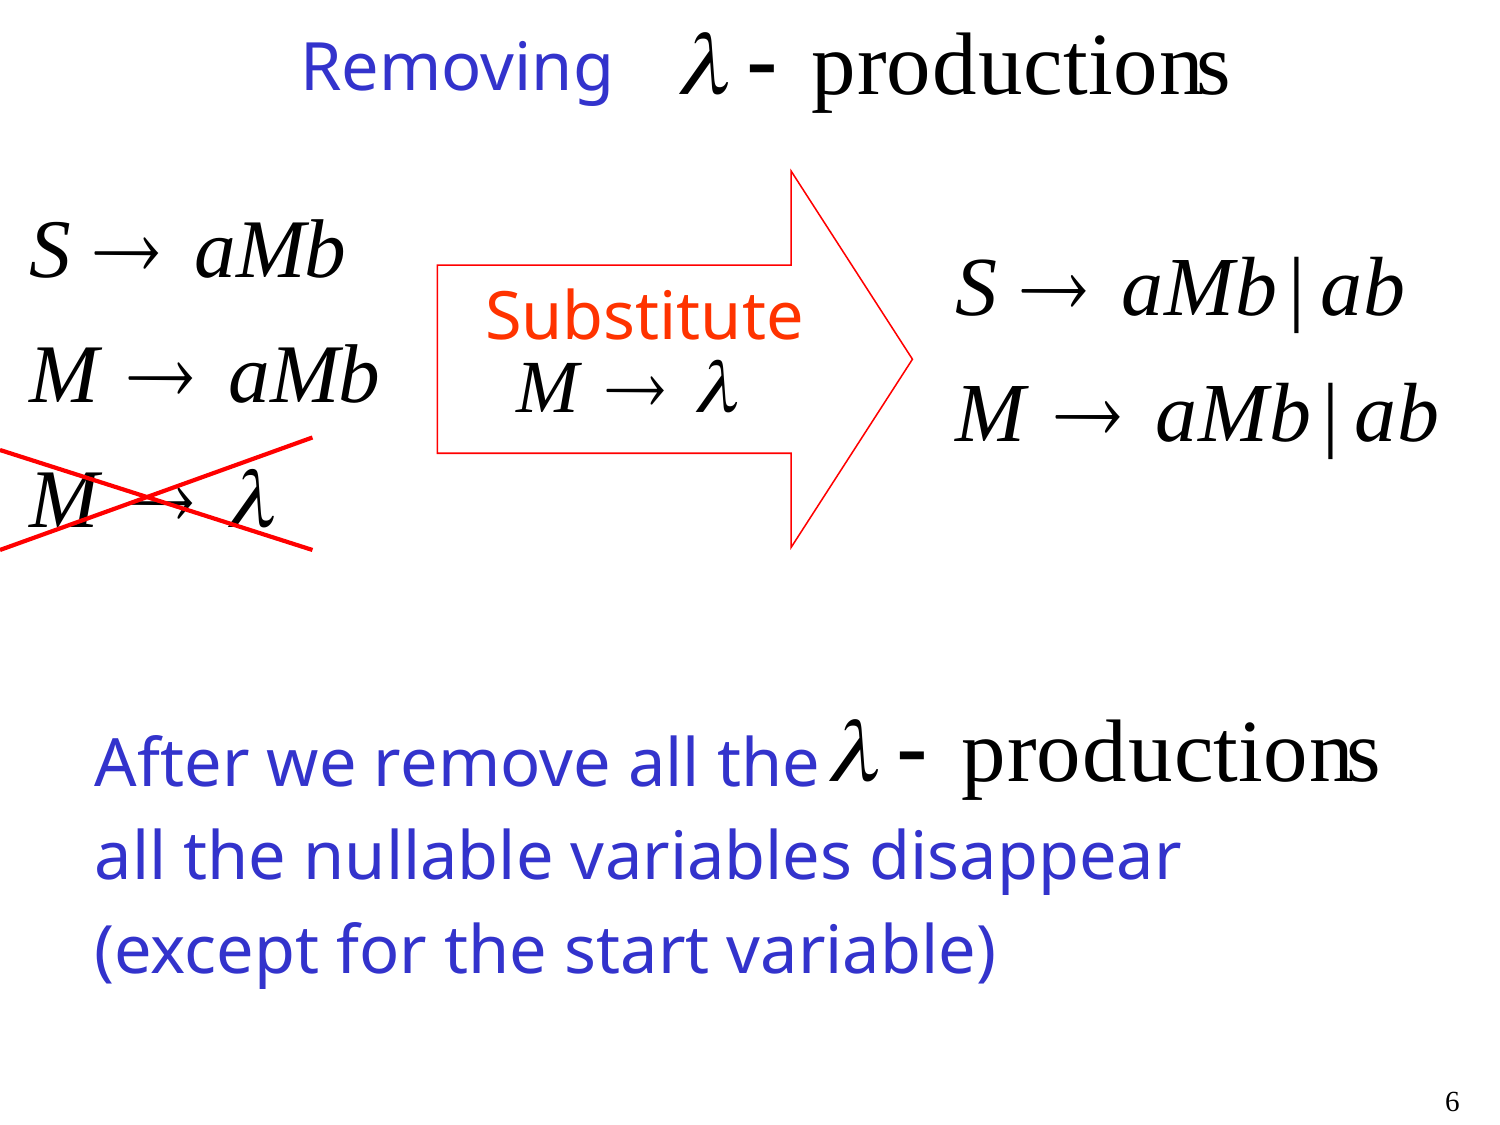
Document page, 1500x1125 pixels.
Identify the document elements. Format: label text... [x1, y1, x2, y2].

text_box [949, 249, 1441, 466]
text_box After we remove all the all the nullable variables disappear (except for the start variable) [79, 712, 1233, 994]
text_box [512, 356, 744, 420]
slide_number 6 [1162, 1074, 1475, 1125]
text_box Removing [285, 16, 647, 112]
text_box Substitute [437, 171, 913, 548]
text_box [674, 24, 1237, 120]
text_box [824, 712, 1387, 807]
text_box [24, 212, 384, 534]
